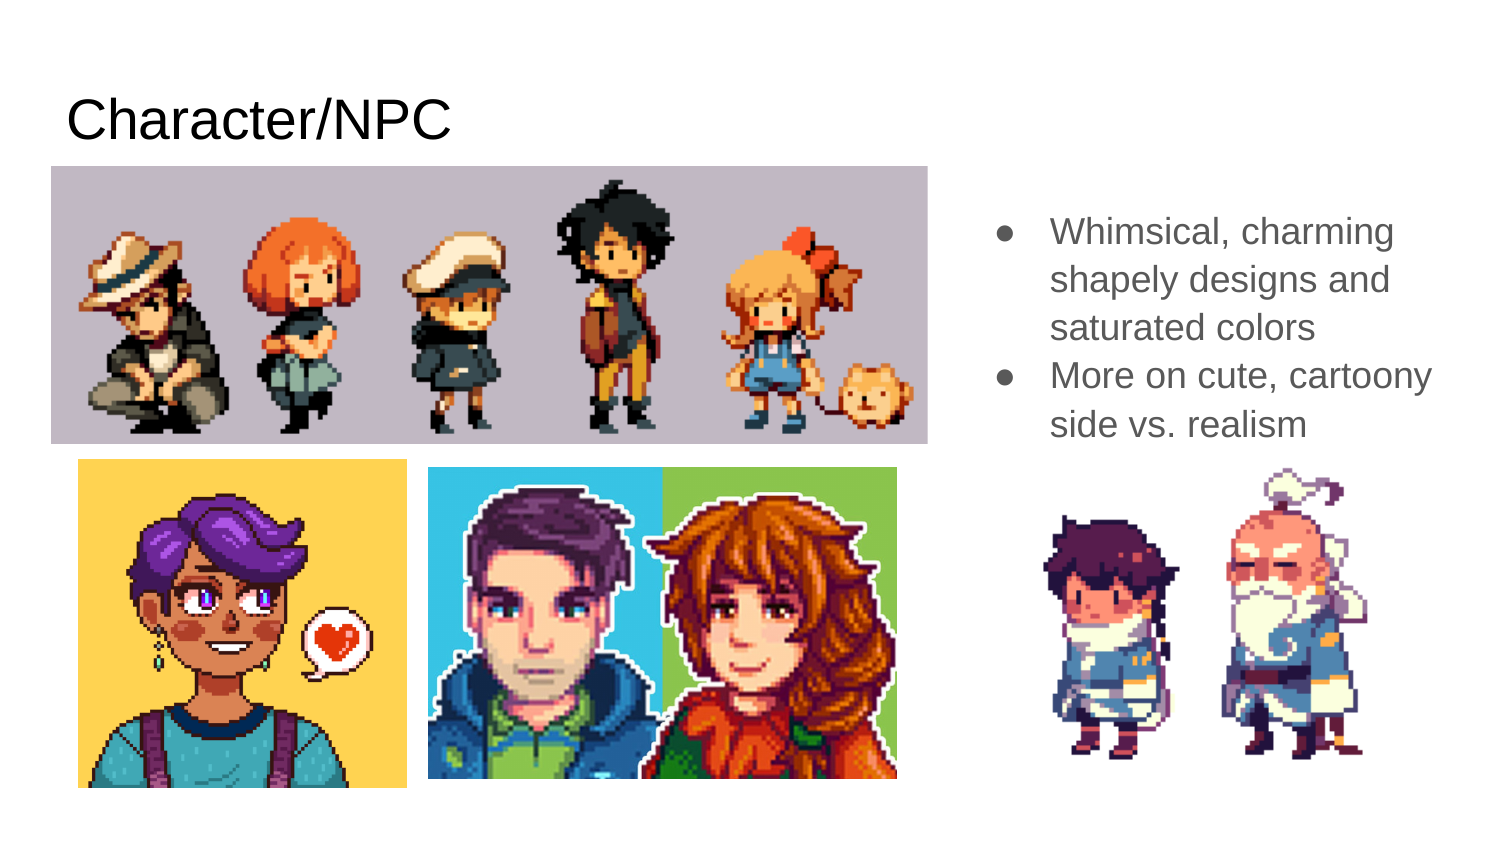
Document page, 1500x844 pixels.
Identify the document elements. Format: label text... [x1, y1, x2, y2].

title Character/NPC [51, 72, 1449, 167]
picture [77, 458, 407, 788]
picture [50, 166, 928, 444]
picture [427, 467, 897, 779]
list Whimsical, charming shapely designs and saturated colors More on cute, cartoony side vs. realism [959, 189, 1449, 750]
picture [999, 458, 1383, 788]
